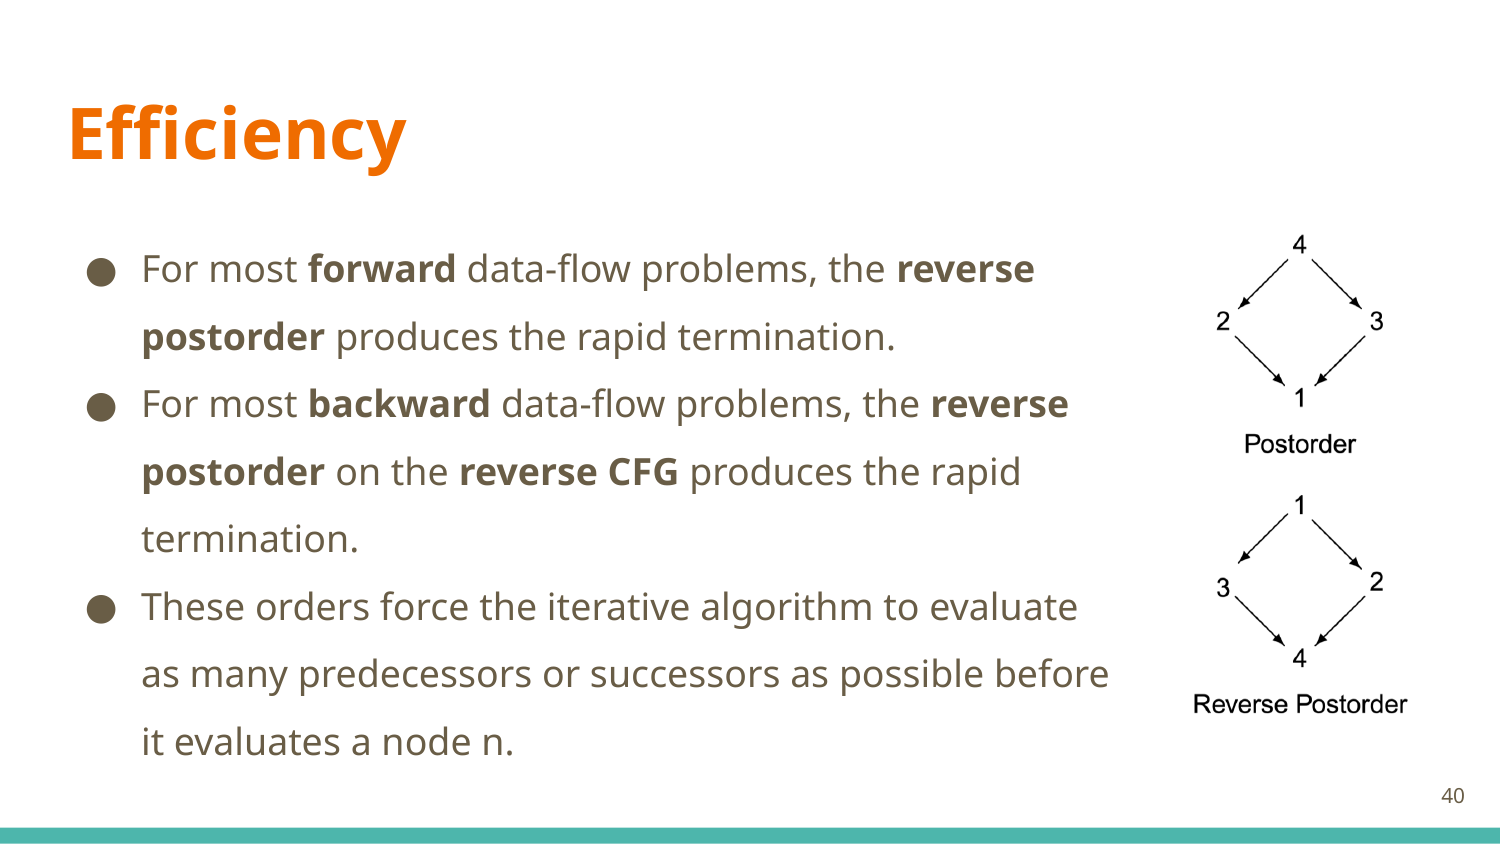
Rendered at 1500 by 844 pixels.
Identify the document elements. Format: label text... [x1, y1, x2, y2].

list For most forward data-flow problems, the reverse postorder produces the rapid termination. For most backward data-flow problems, the reverse postorder on the reverse CFG produces the rapid termination. These orders force the iterative algorithm to evaluate as many predecessors or successors as possible before it evaluates a node n. [51, 207, 1143, 814]
picture [1162, 213, 1450, 741]
slide_number ‹#› [1389, 764, 1480, 830]
title Efficiency [51, 72, 1449, 189]
